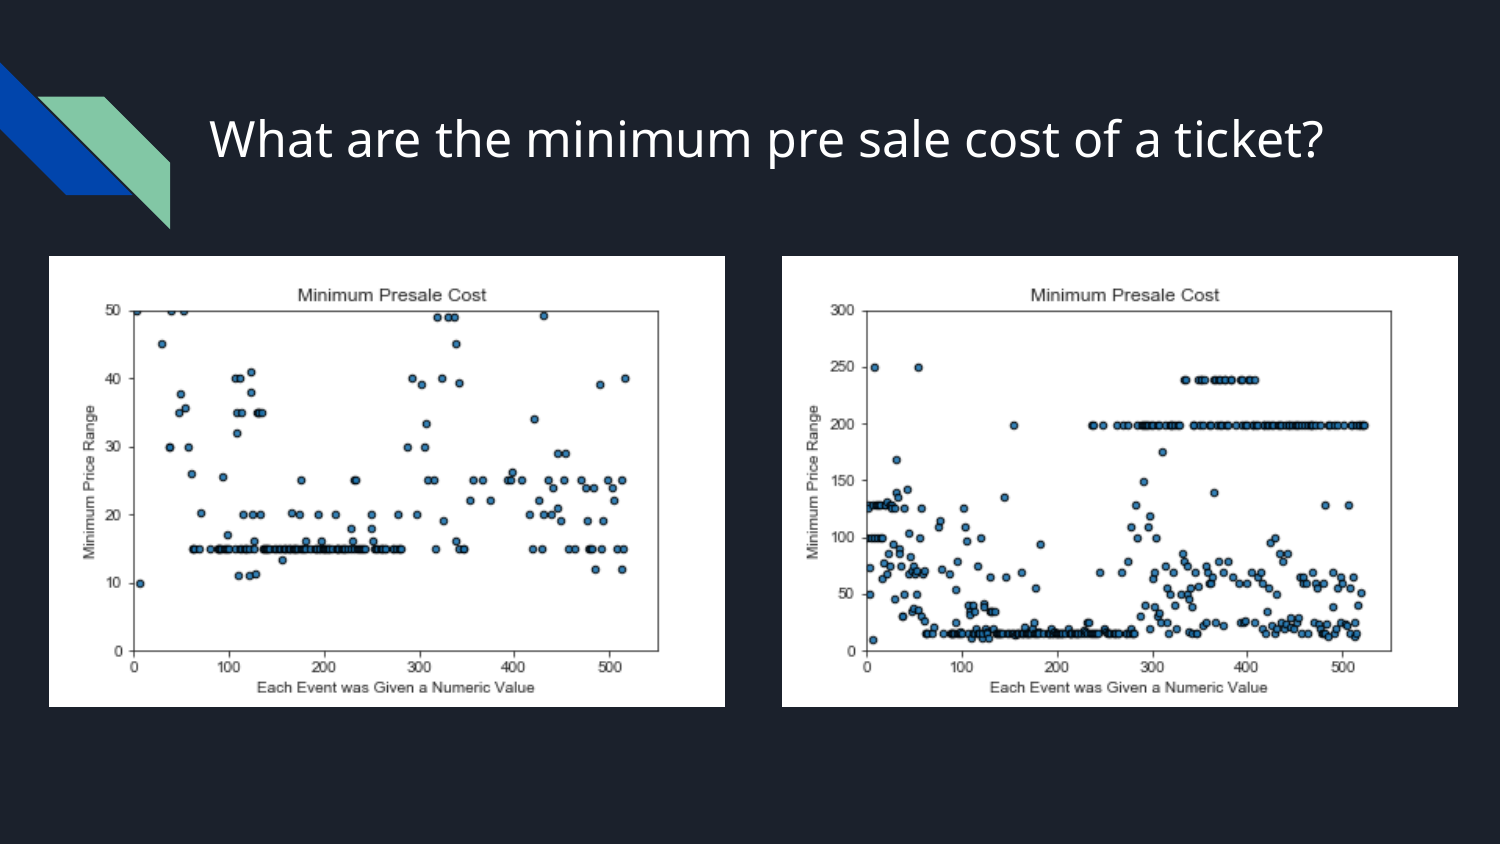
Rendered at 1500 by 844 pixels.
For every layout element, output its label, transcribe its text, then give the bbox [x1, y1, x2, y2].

picture [782, 256, 1459, 708]
title What are the minimum pre sale cost of a ticket? [194, 92, 1484, 243]
picture [49, 256, 725, 708]
